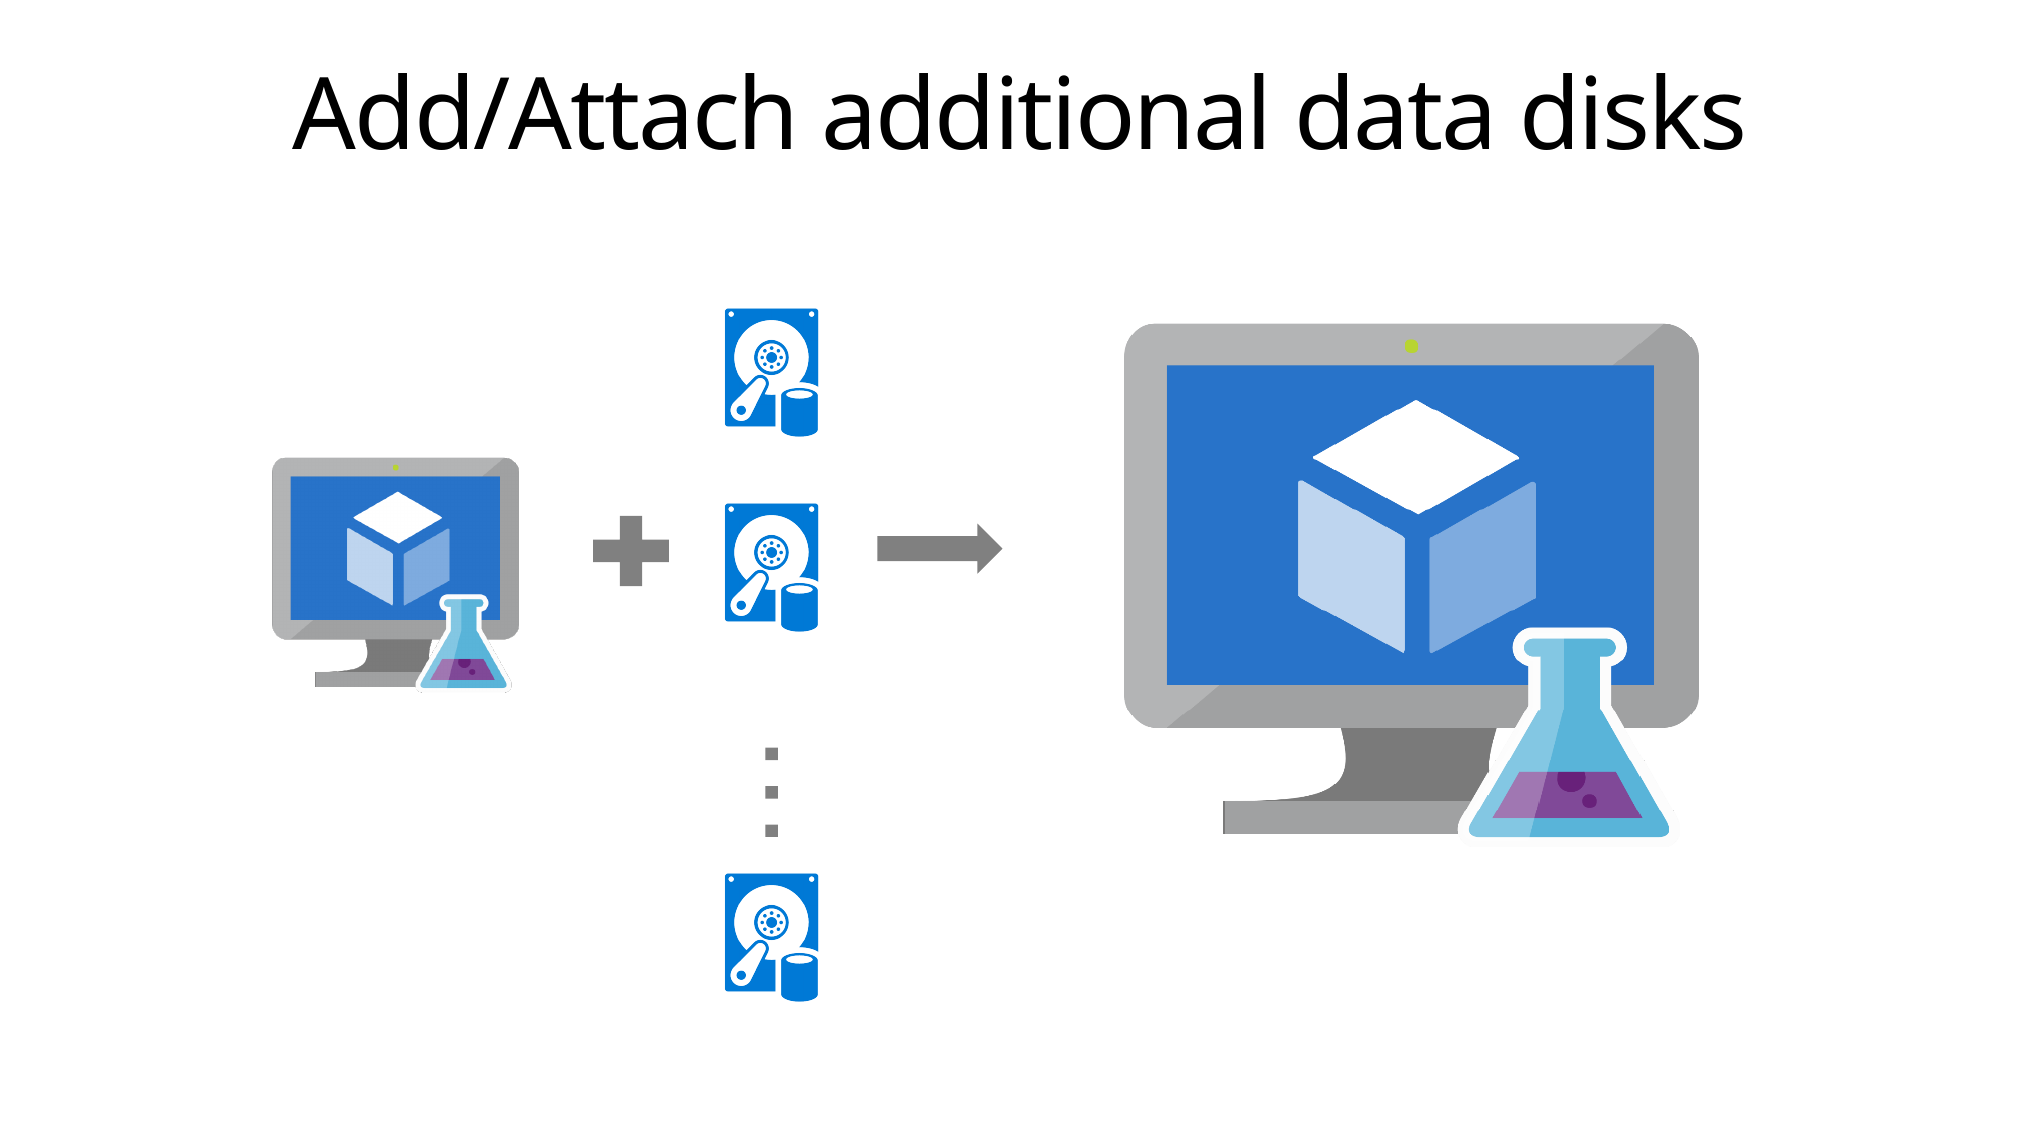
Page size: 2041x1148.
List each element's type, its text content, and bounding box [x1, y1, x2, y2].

picture [264, 450, 528, 698]
text_box [876, 522, 1004, 575]
picture [1107, 306, 1720, 858]
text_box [765, 747, 779, 838]
text_box [592, 515, 670, 587]
picture [707, 502, 836, 632]
picture [707, 873, 836, 1002]
picture [707, 308, 836, 437]
title Add/Attach additional data disks [45, 48, 1996, 199]
